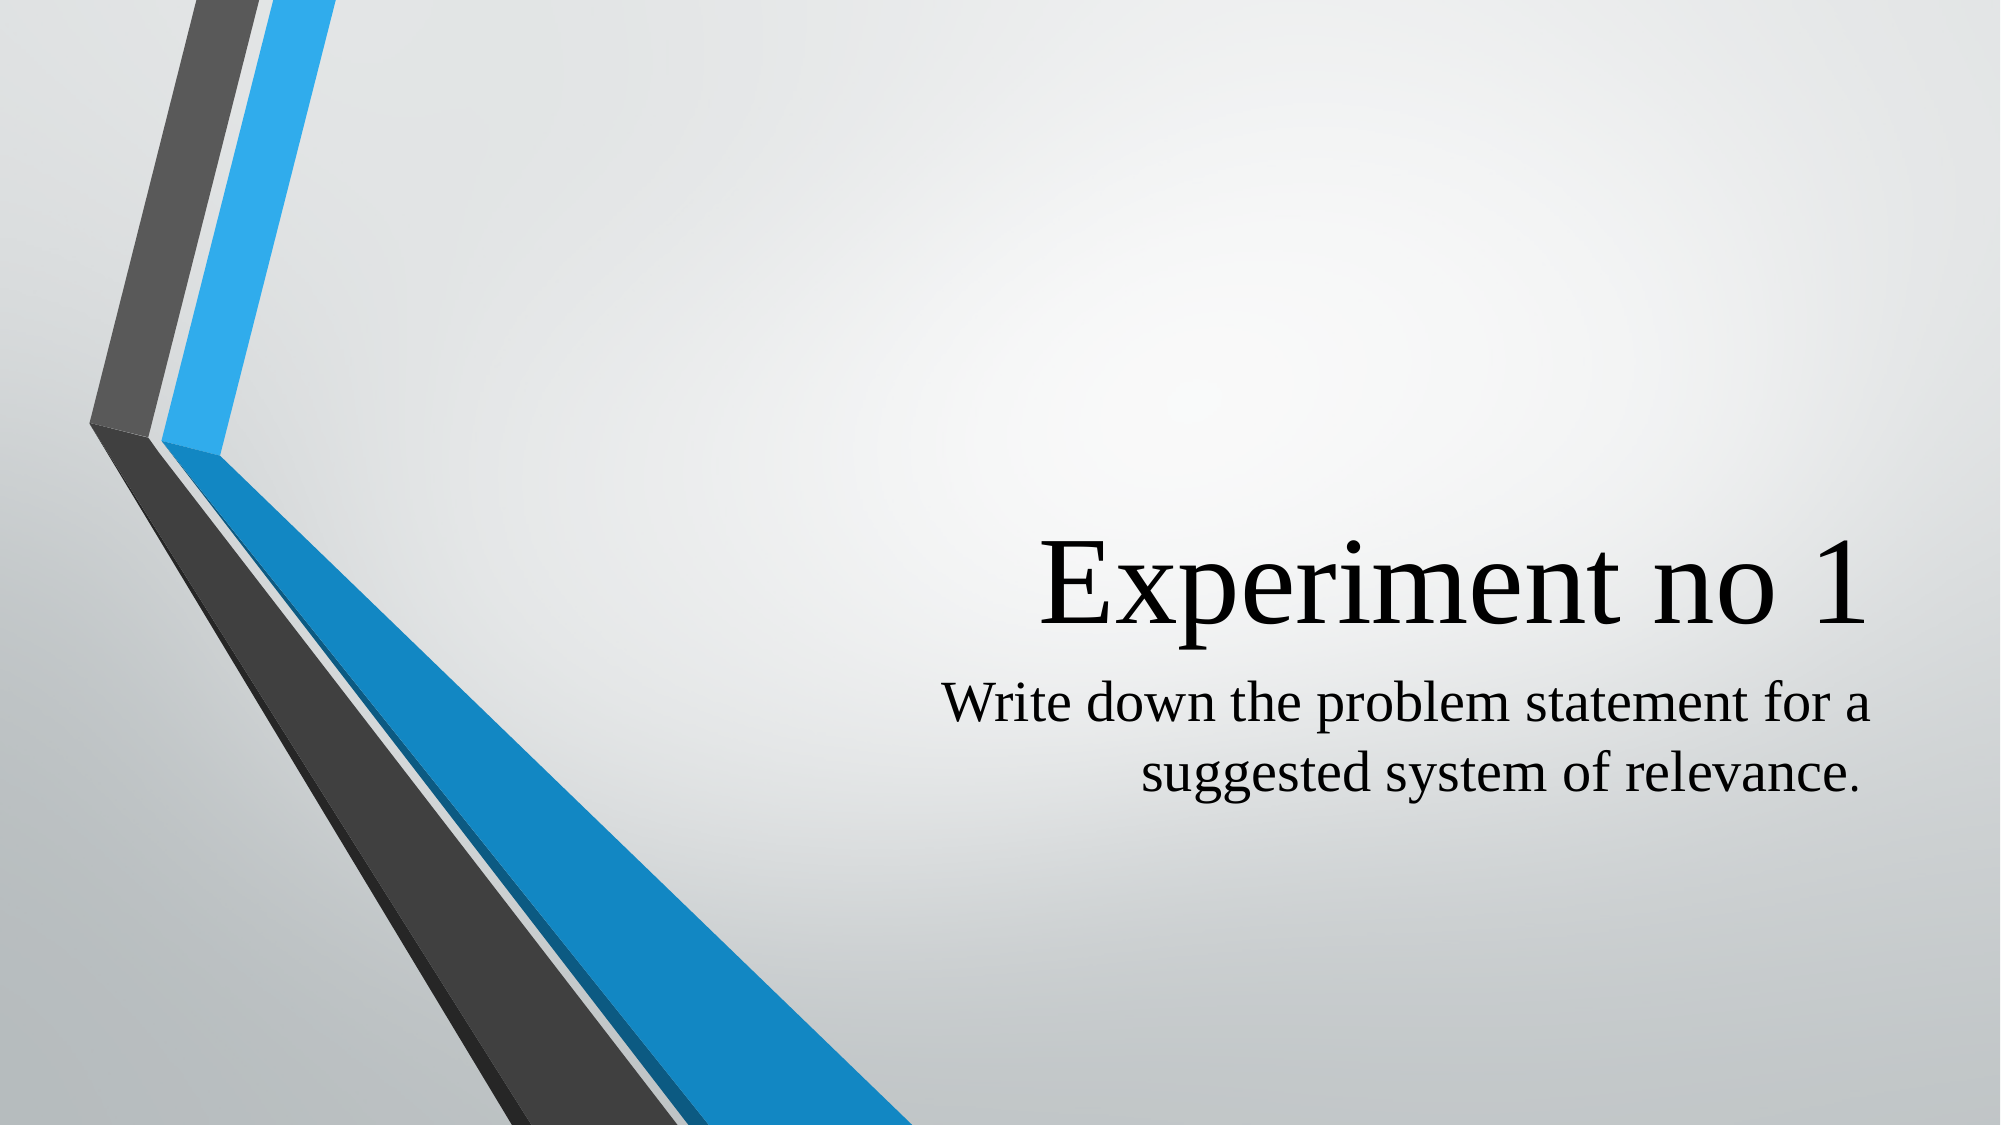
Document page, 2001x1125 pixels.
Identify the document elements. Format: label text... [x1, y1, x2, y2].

title Experiment no 1 [480, 226, 1887, 656]
subtitle Write down the problem statement for a suggested system of relevance. [740, 655, 1887, 884]
